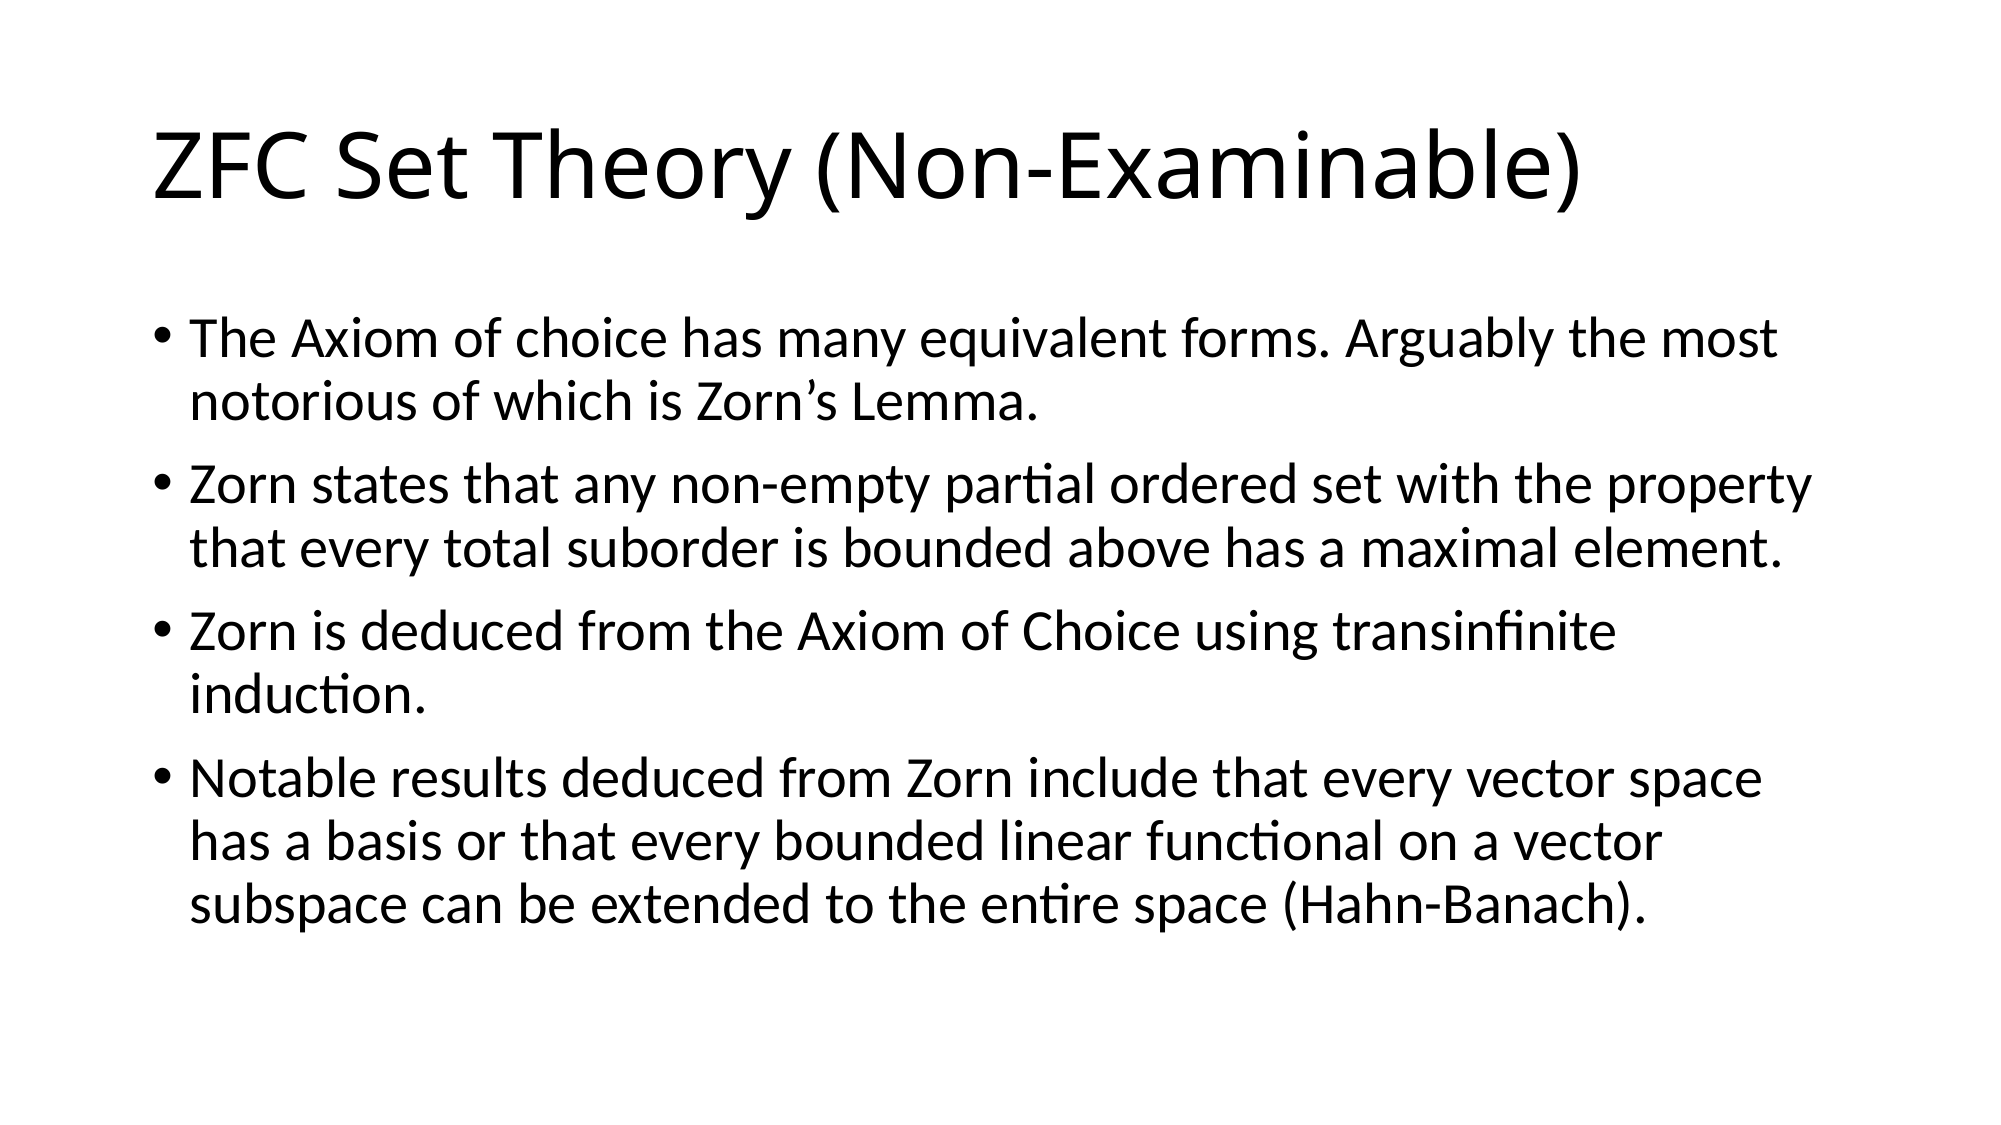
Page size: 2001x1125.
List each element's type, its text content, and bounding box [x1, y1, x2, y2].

list The Axiom of choice has many equivalent forms. Arguably the most notorious of which is Zorn’s Lemma. Zorn states that any non-empty partial ordered set with the property that every total suborder is bounded above has a maximal element. Zorn is deduced from the Axiom of Choice using transinfinite induction. Notable results deduced from Zorn include that every vector space has a basis or that every bounded linear functional on a vector subspace can be extended to the entire space (Hahn-Banach). [137, 299, 1863, 1014]
title ZFC Set Theory (Non-Examinable) [137, 59, 1863, 278]
